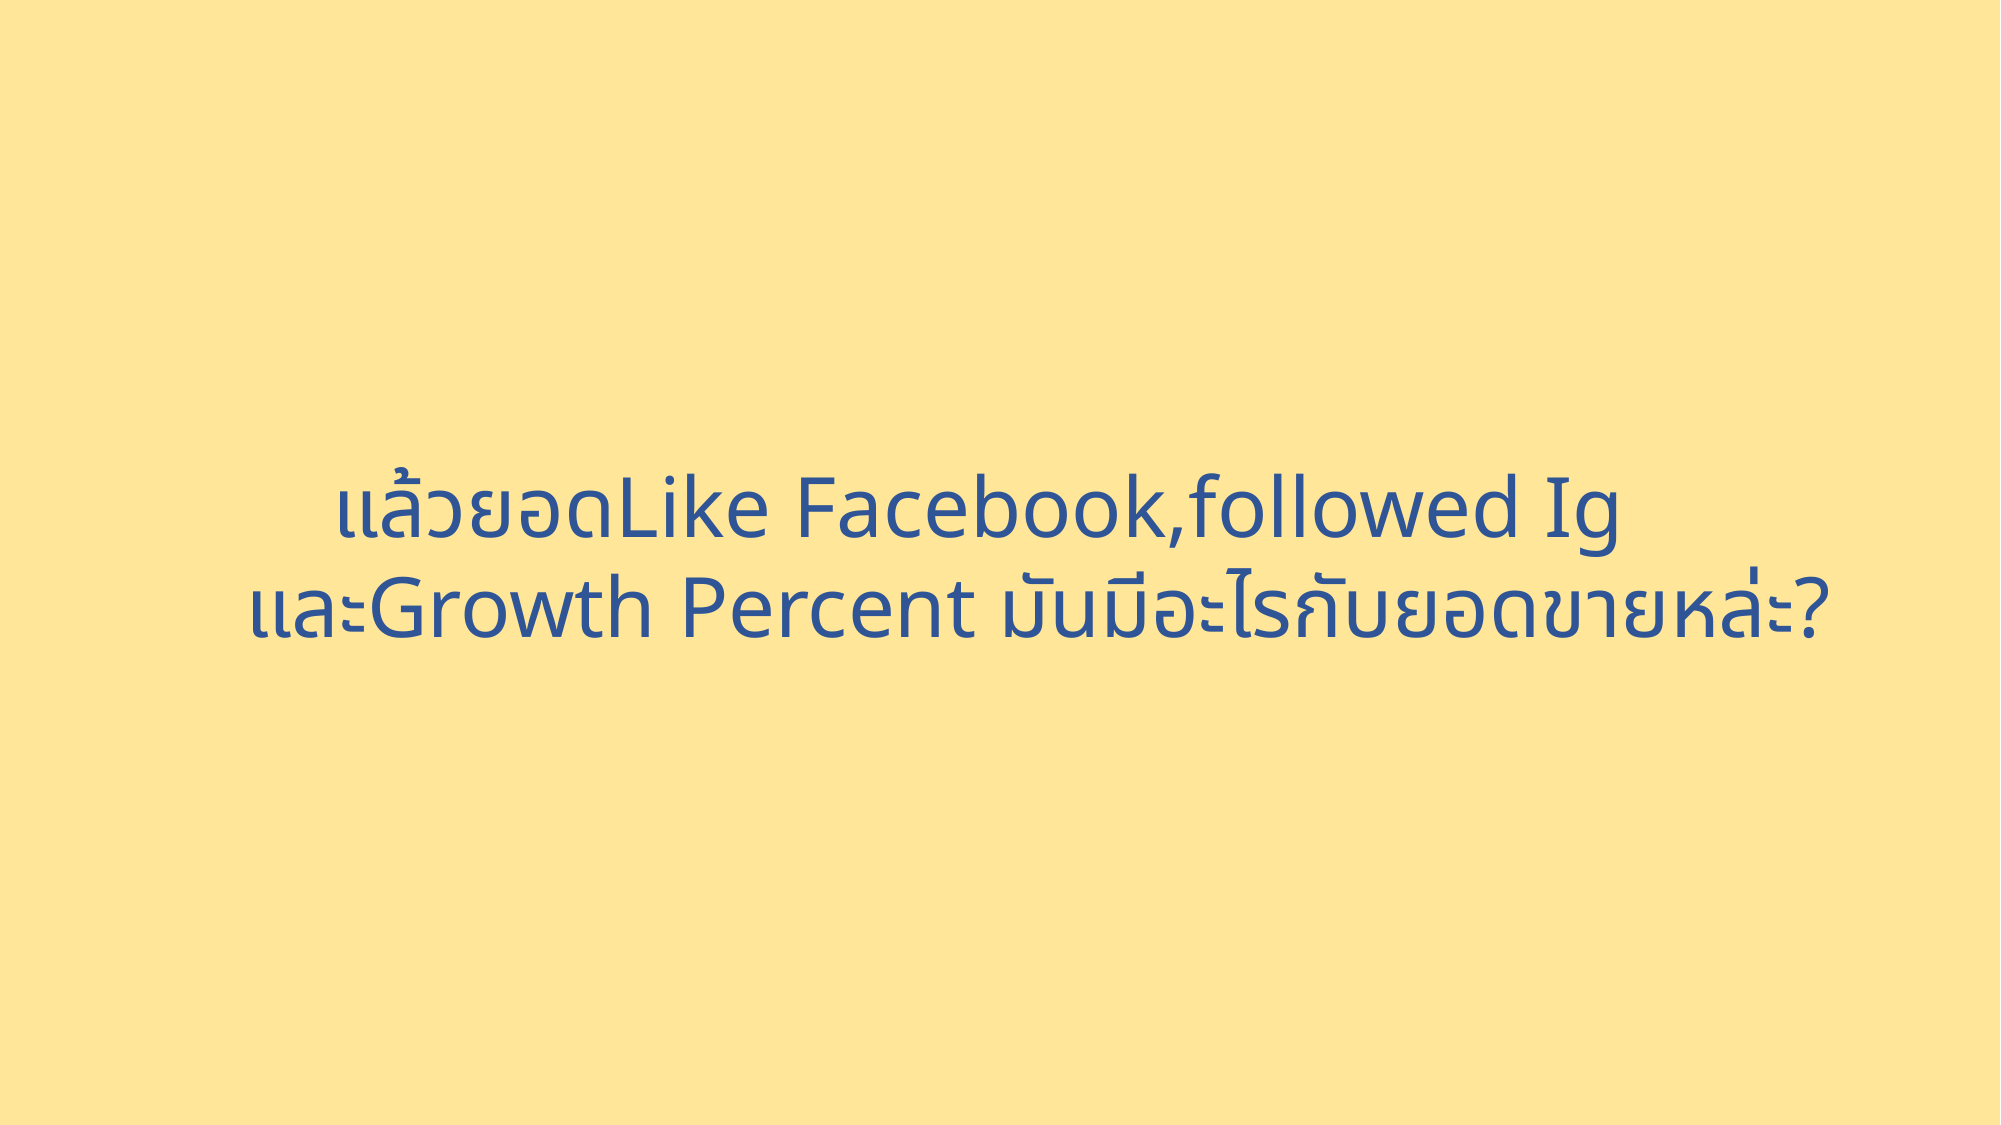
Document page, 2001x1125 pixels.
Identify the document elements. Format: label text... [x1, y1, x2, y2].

text_box แล้วยอดLike Facebook,followed Ig และGrowth Percent มันมีอะไรกับยอดขายหล่ะ? [230, 446, 1868, 662]
